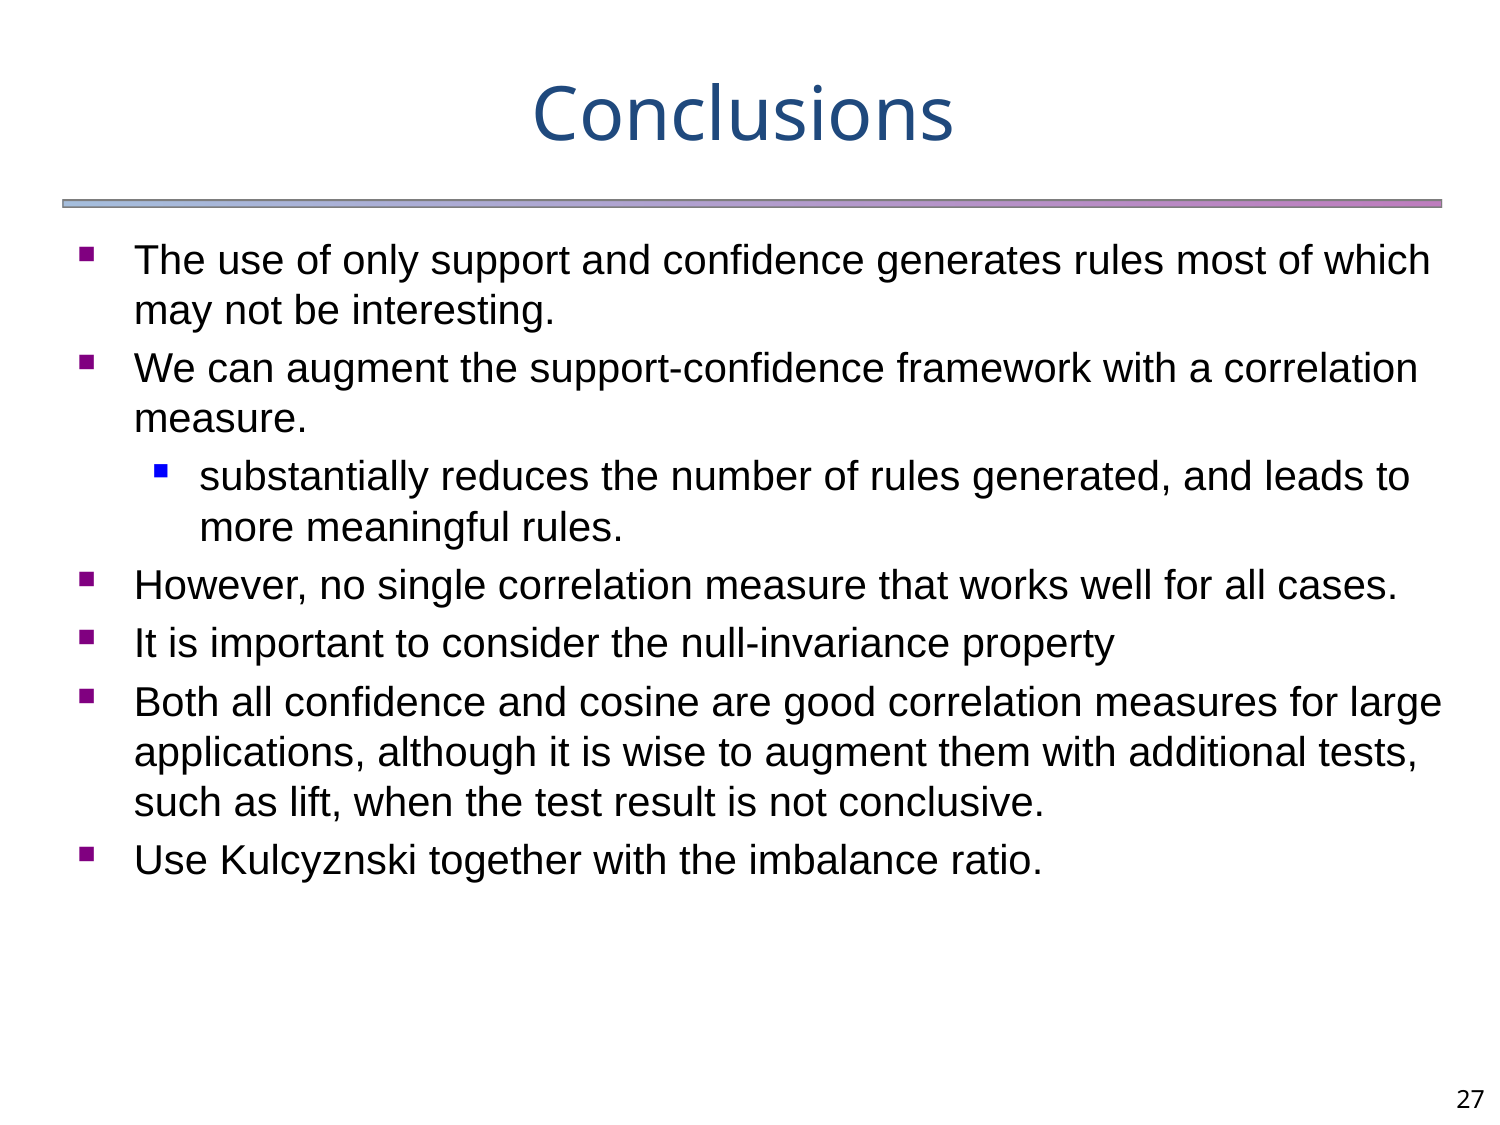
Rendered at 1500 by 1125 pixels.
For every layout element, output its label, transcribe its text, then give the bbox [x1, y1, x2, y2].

list The use of only support and confidence generates rules most of which may not be interesting. We can augment the support-confidence framework with a correlation measure. substantially reduces the number of rules generated, and leads to more meaningful rules. However, no single correlation measure that works well for all cases. It is important to consider the null-invariance property Both all confidence and cosine are good correlation measures for large applications, although it is wise to augment them with additional tests, such as lift, when the test result is not conclusive. Use Kulcyznski together with the imbalance ratio. [62, 224, 1475, 1063]
title Conclusions [62, 62, 1425, 163]
slide_number 27 [1187, 1062, 1500, 1125]
